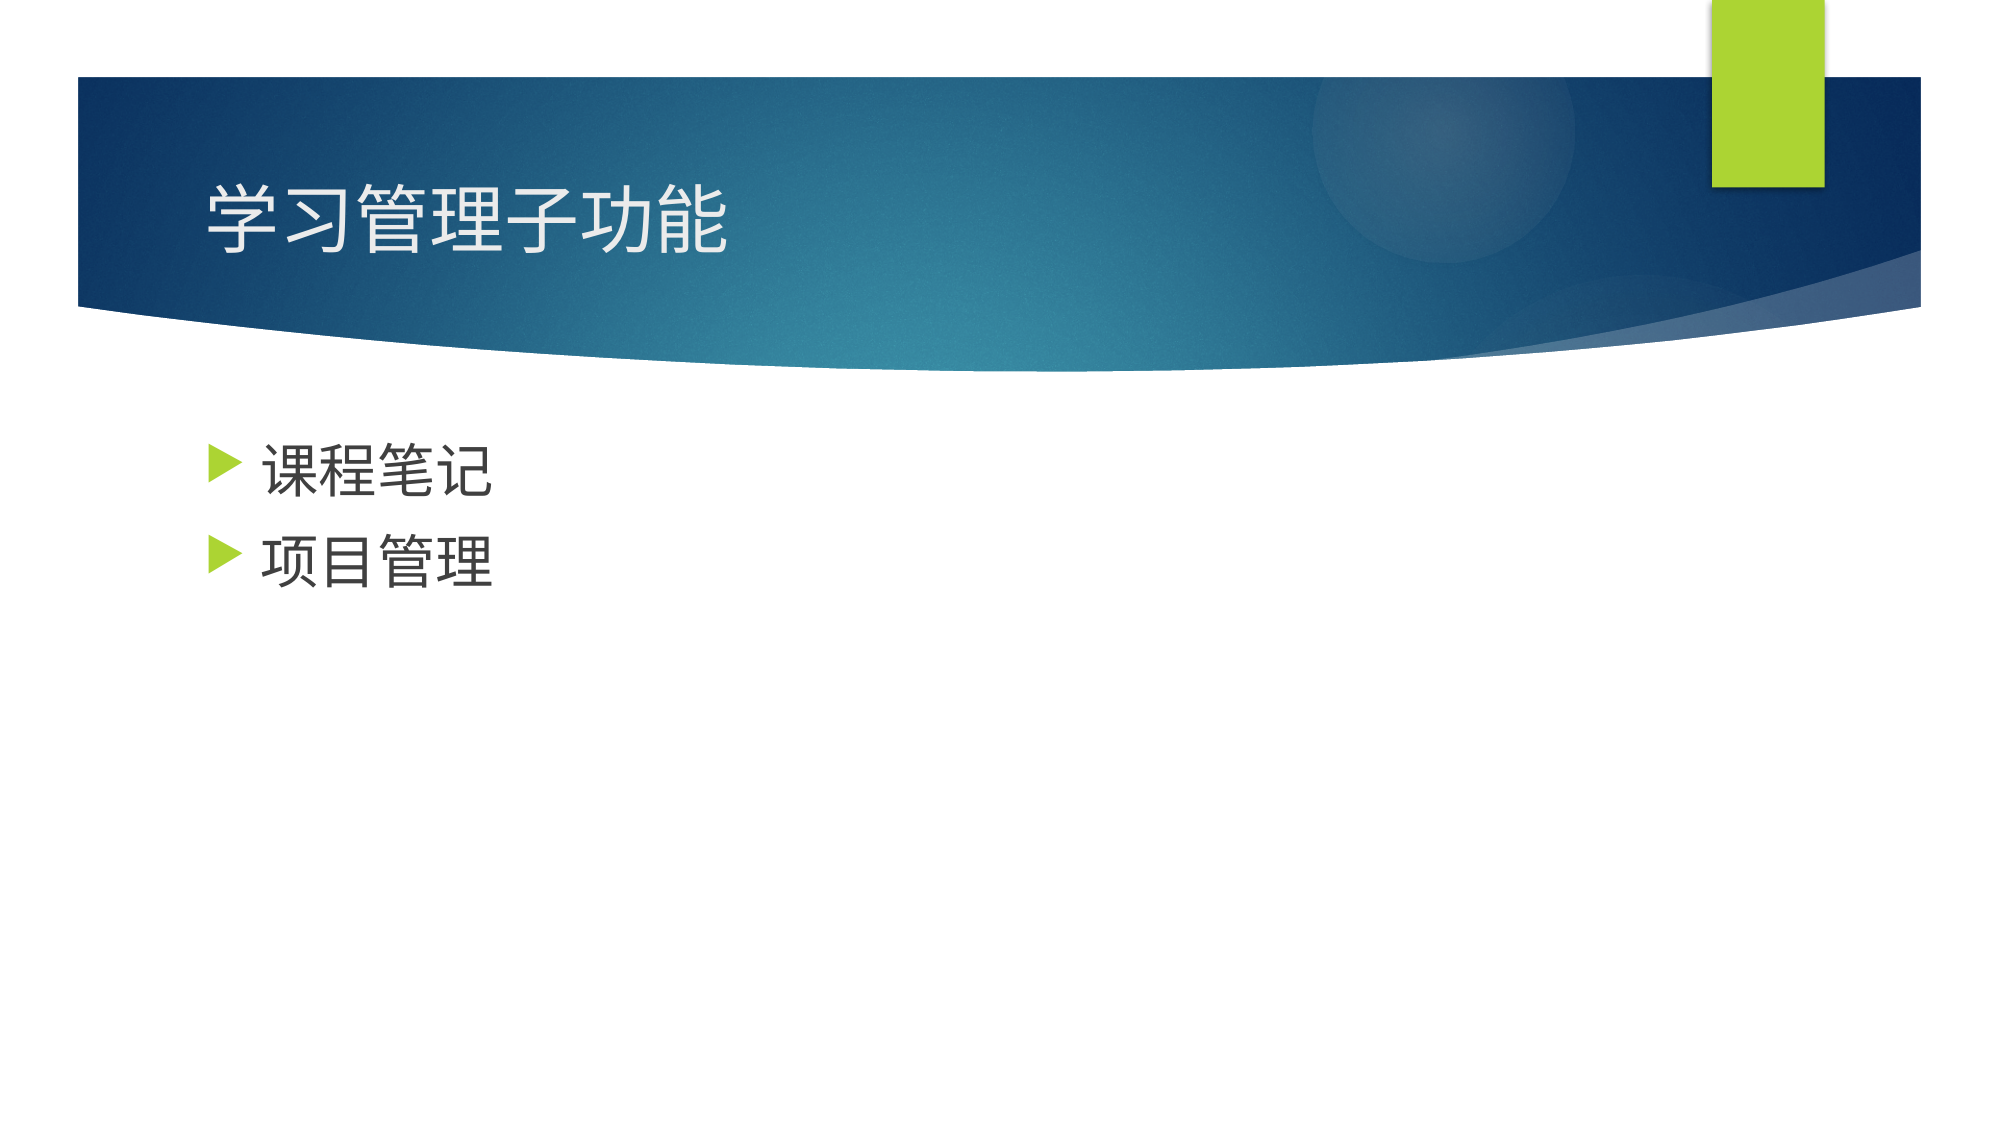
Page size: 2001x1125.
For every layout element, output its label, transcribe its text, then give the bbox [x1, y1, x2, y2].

title 学习管理子功能 [189, 159, 1627, 276]
list 课程笔记 项目管理 [189, 427, 1627, 988]
